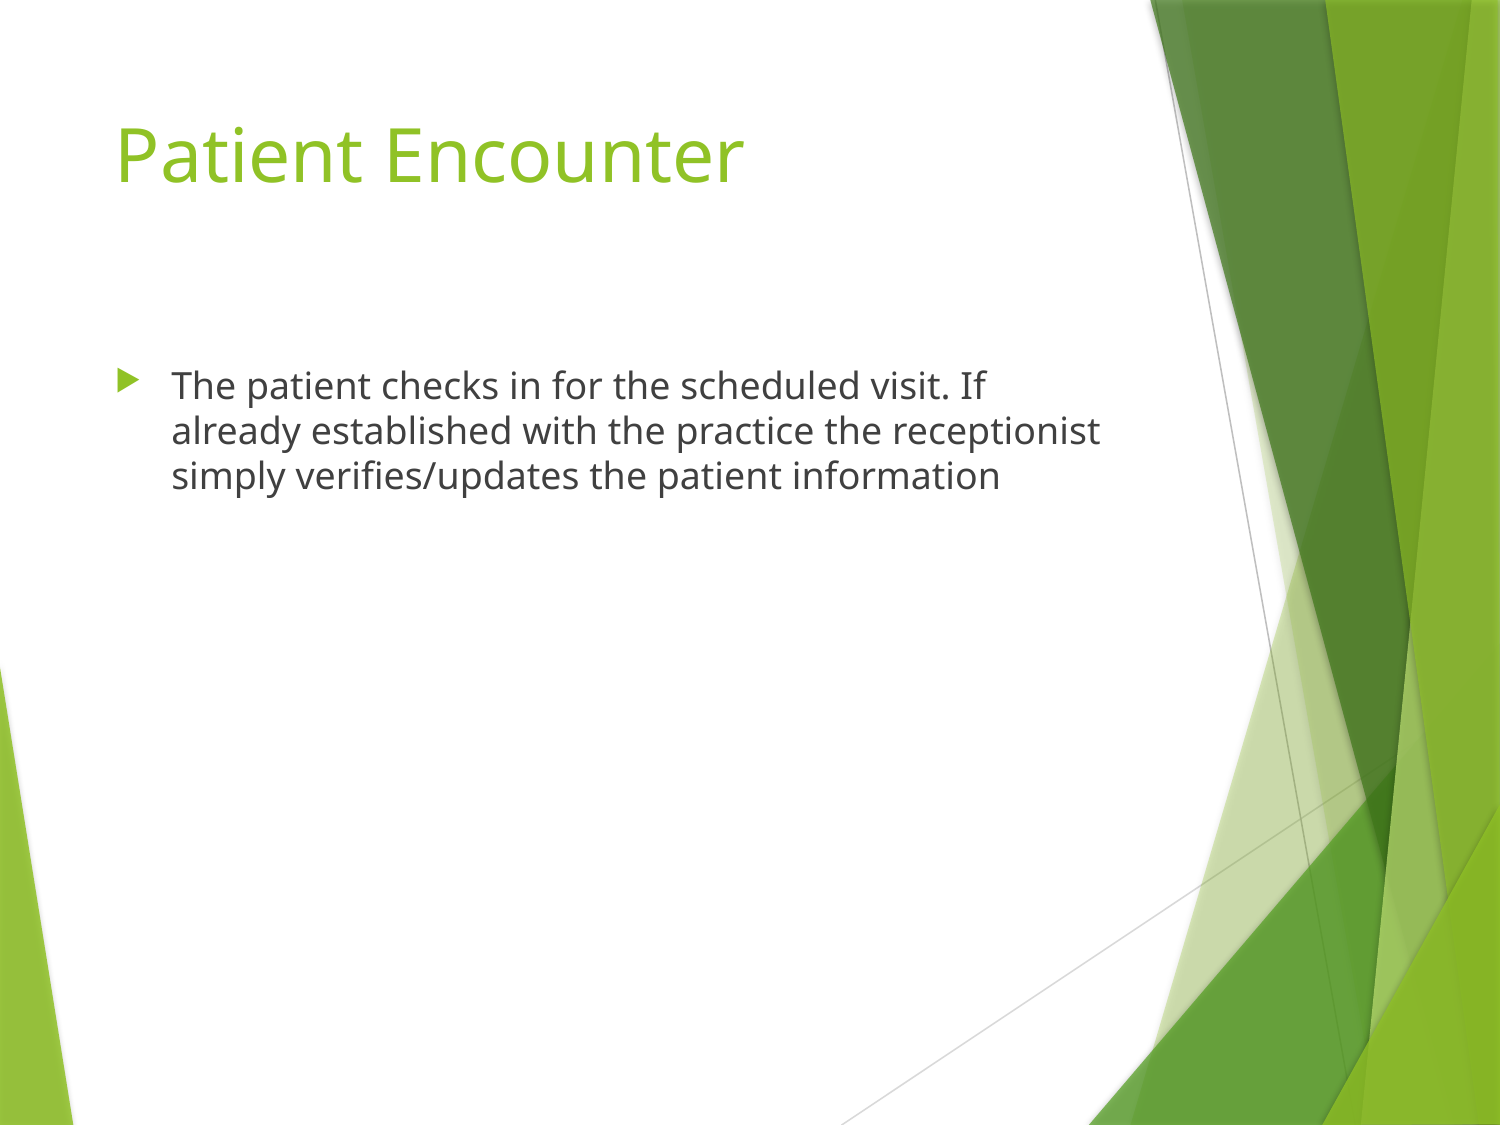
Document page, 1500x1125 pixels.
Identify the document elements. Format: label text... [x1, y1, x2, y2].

title Patient Encounter [99, 99, 1142, 317]
list The patient checks in for the scheduled visit. If already established with the practice the receptionist simply verifies/updates the patient information [99, 354, 1142, 992]
